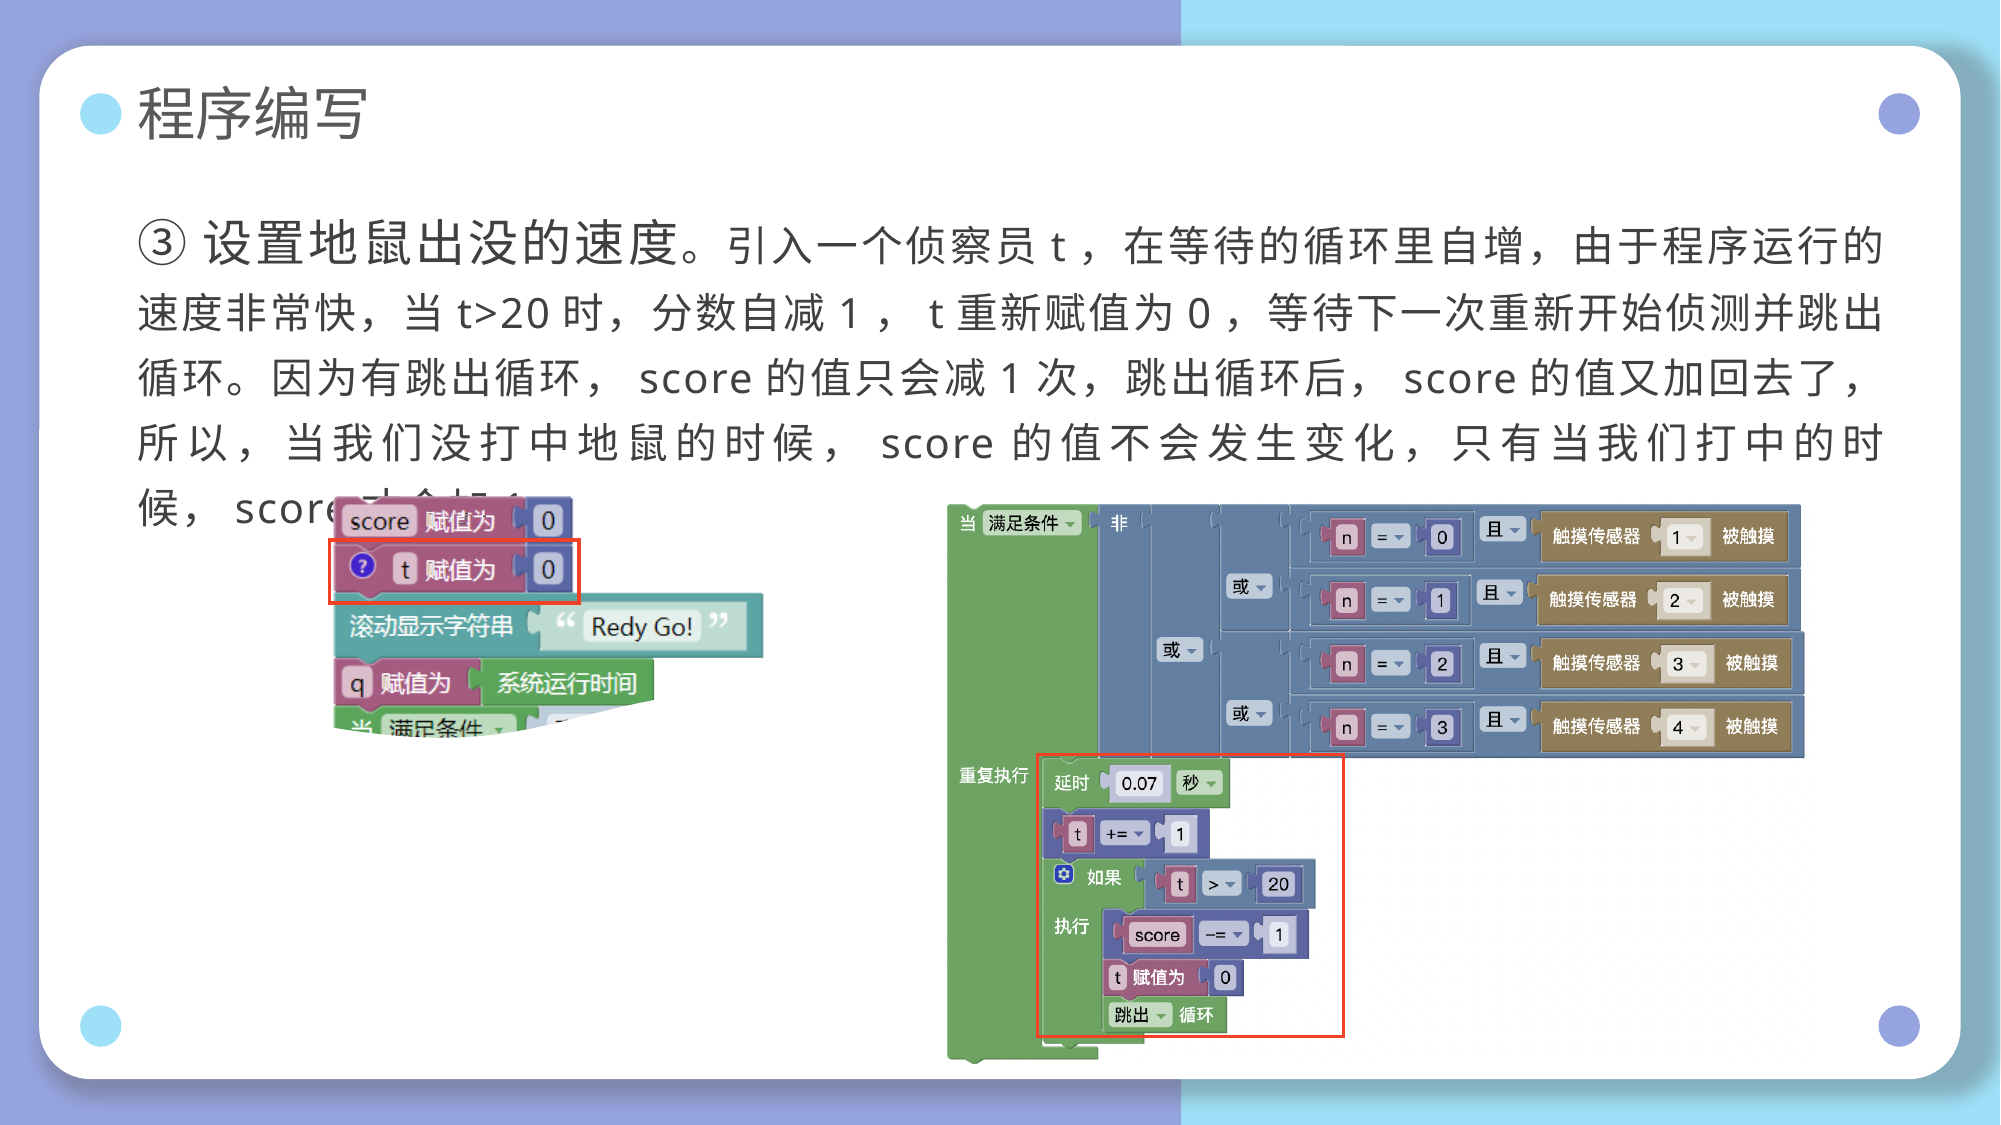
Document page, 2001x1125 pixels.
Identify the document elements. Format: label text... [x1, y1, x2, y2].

list ③设置地鼠出没的速度。引入一个侦察员t，在等待的循环里自增，由于程序运行的速度非常快，当t>20时，分数自减1，t重新赋值为0，等待下一次重新开始侦测并跳出循环。因为有跳出循环，score的值只会减1次，跳出循环后，score的值又加回去了，所以，当我们没打中地鼠的时候，score的值不会发生变化，只有当我们打中的时候，score才会加1。 [137, 185, 1887, 469]
title 程序编写 [137, 77, 976, 157]
picture [945, 497, 1818, 1064]
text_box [307, 467, 806, 742]
